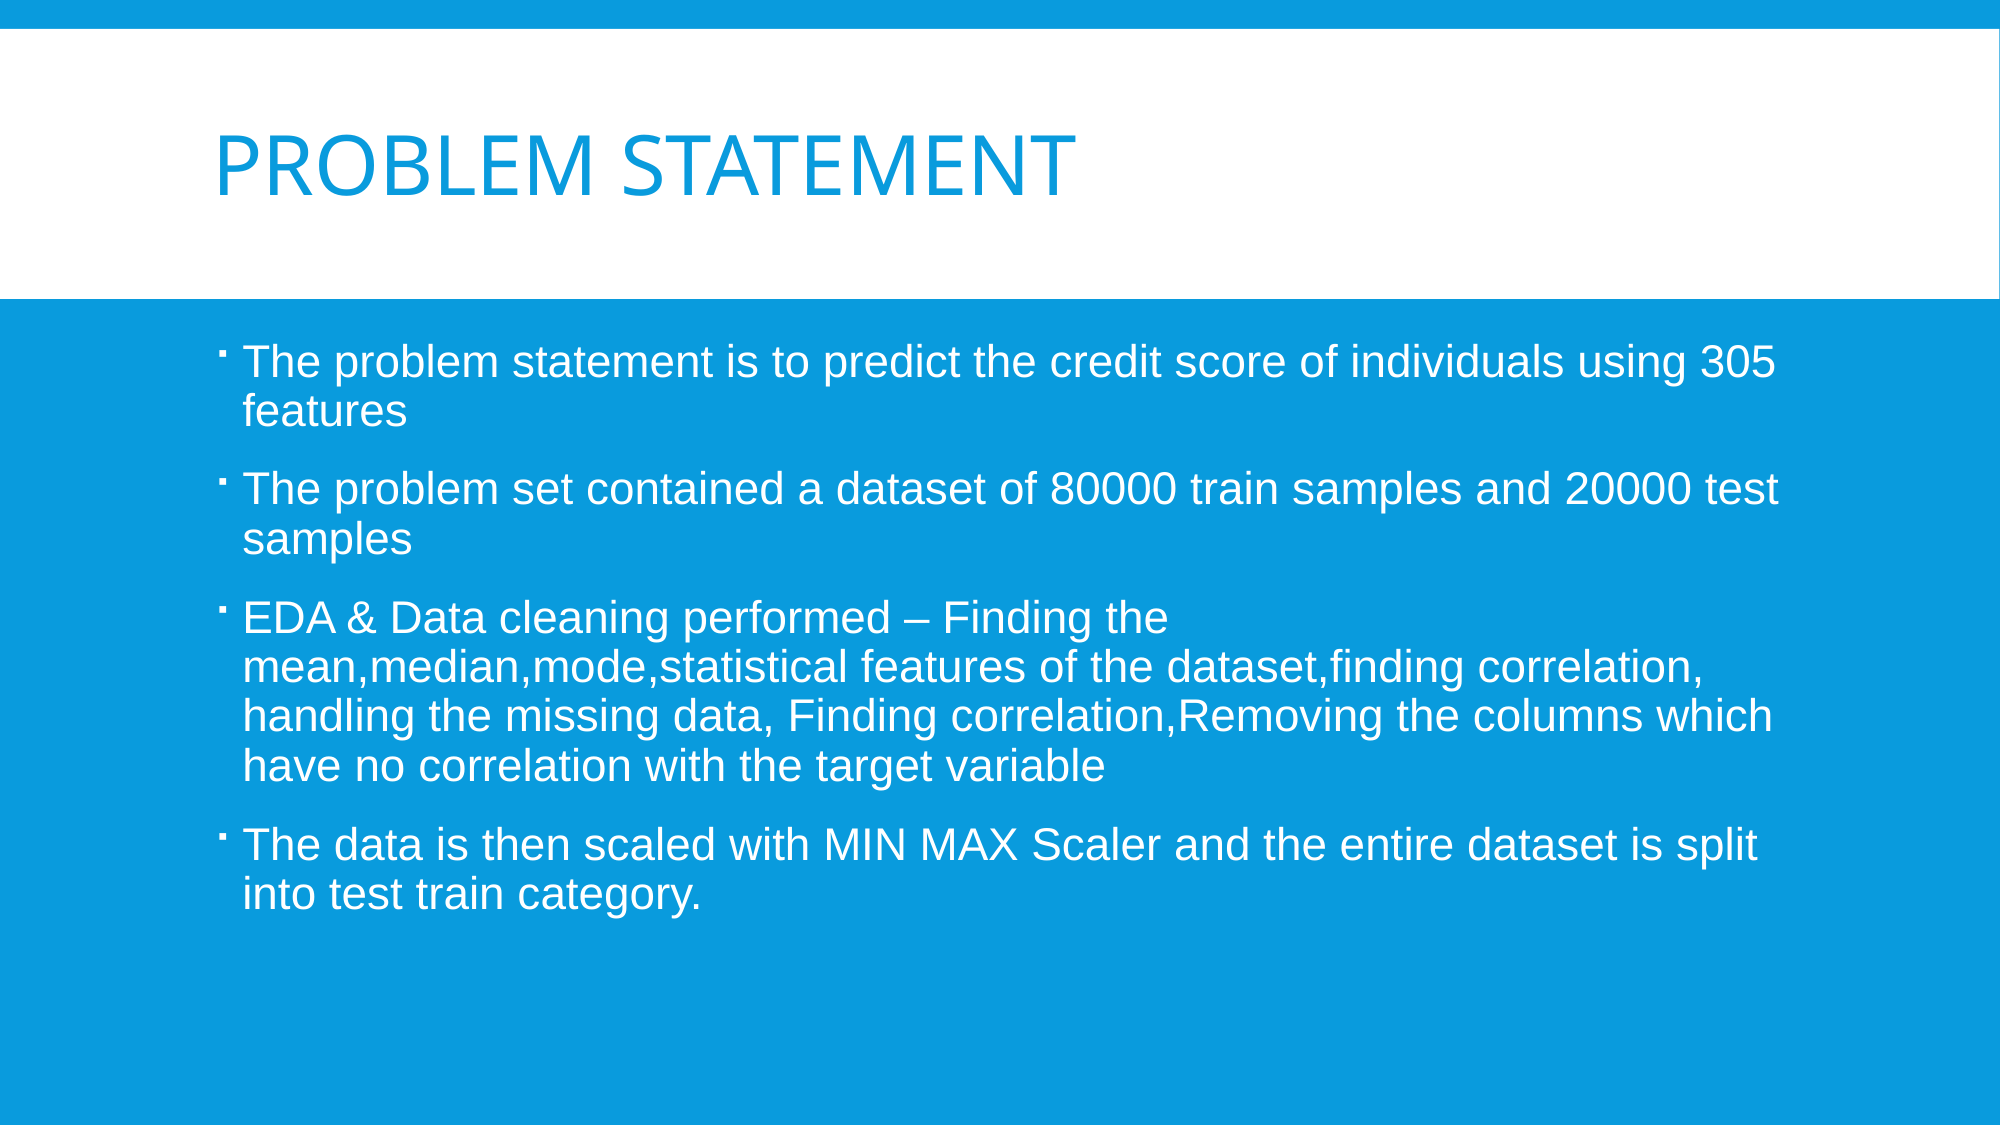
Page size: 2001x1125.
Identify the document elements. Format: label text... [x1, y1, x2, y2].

list The problem statement is to predict the credit score of individuals using 305 features The problem set contained a dataset of 80000 train samples and 20000 test samples EDA & Data cleaning performed – Finding the mean,median,mode,statistical features of the dataset,finding correlation, handling the missing data, Finding correlation,Removing the columns which have no correlation with the target variable The data is then scaled with MIN MAX Scaler and the entire dataset is split into test train category. [197, 329, 1803, 1020]
title Problem Statement [197, 46, 1803, 295]
